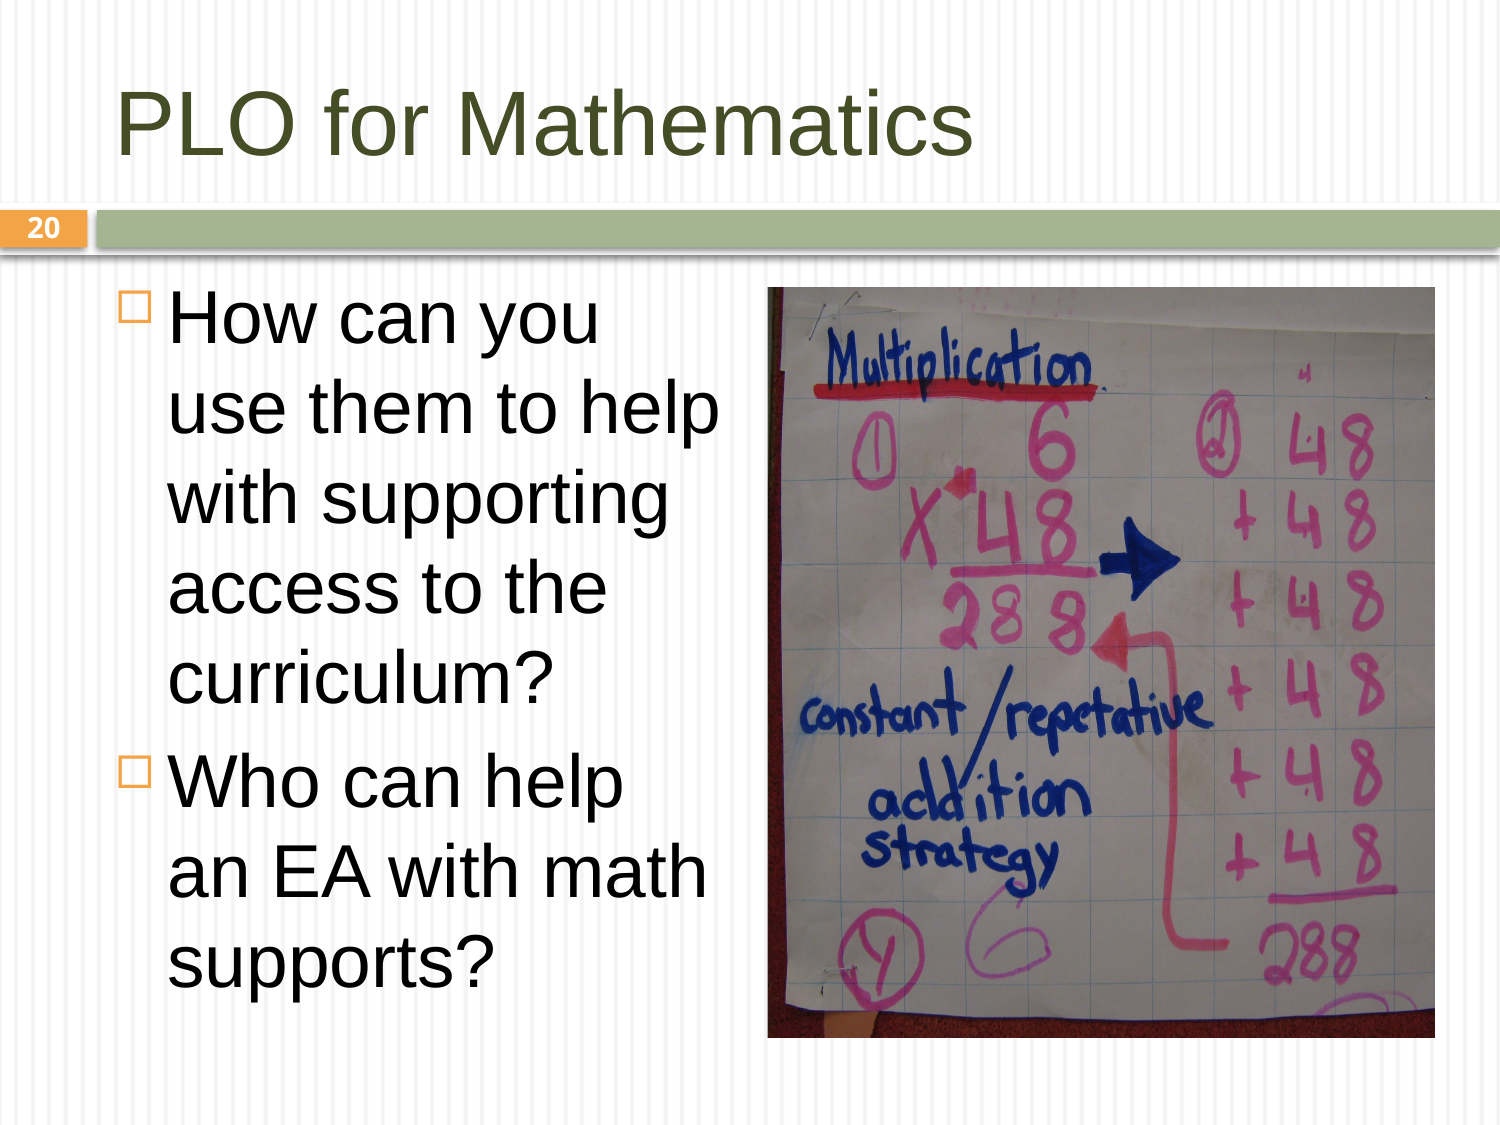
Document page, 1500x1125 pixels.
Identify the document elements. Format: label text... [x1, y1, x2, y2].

slide_number 20 [0, 208, 88, 249]
list How can you use them to help with supporting access to the curriculum? Who can help an EA with math supports? [99, 260, 738, 1011]
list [767, 287, 1436, 1038]
title PLO for Mathematics [99, 37, 1438, 200]
